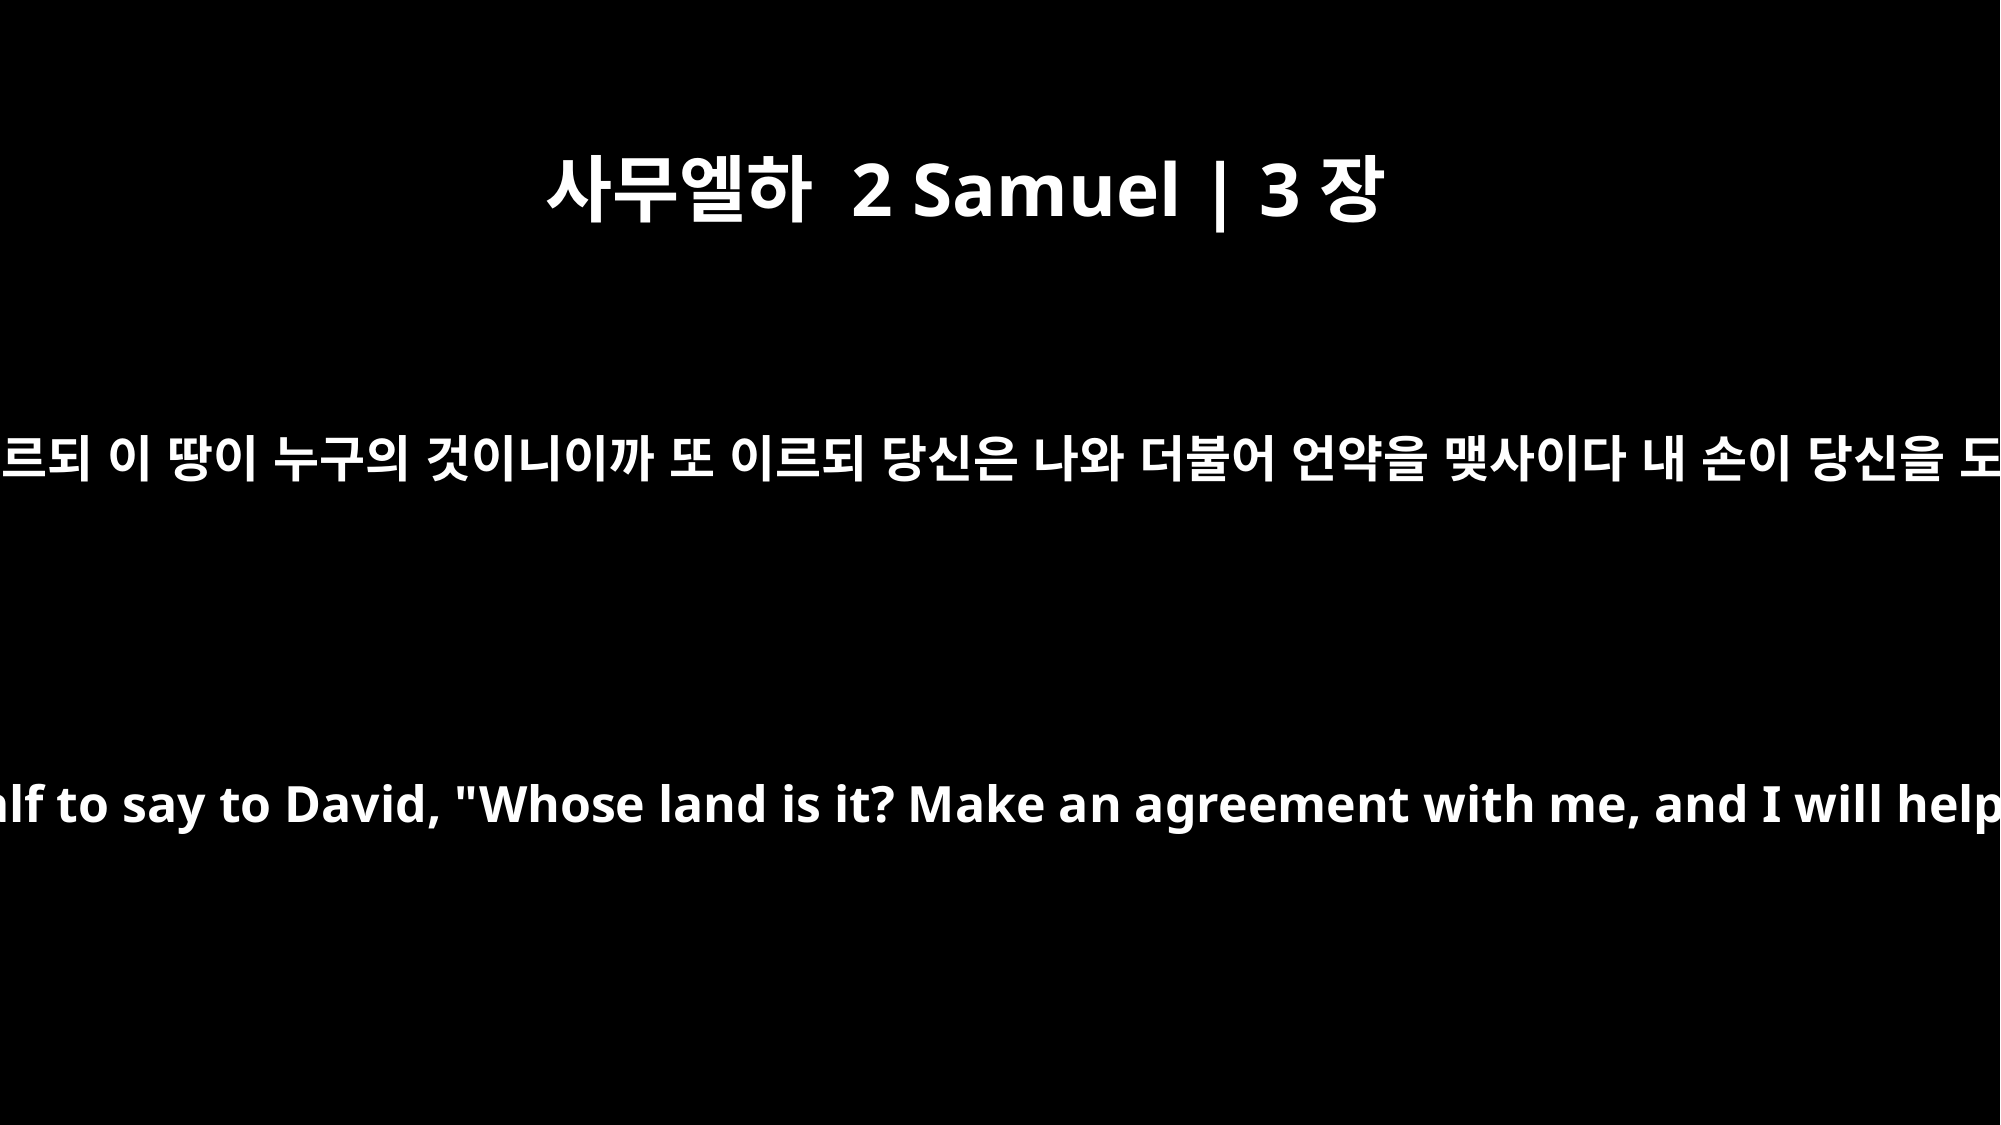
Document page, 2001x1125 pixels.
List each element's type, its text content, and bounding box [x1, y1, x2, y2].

text_box 사무엘하 2 Samuel | 3장 [530, 136, 1402, 239]
text_box Then Abner sent messengers on his behalf to say to David, "Whose land is it? Make an agreement with me, and I will help you bring all Israel over to you." [0, 764, 2000, 840]
text_box 12 아브넬이 자기를 대신하여 전령들을 다윗에게 보내어 이르되 이 땅이 누구의 것이니이까 또 이르되 당신은 나와 더불어 언약을 맺사이다 내 손이 당신을 도와 온 이스라엘이 당신에게 돌아가게 하리이다 하니 [0, 359, 2000, 495]
